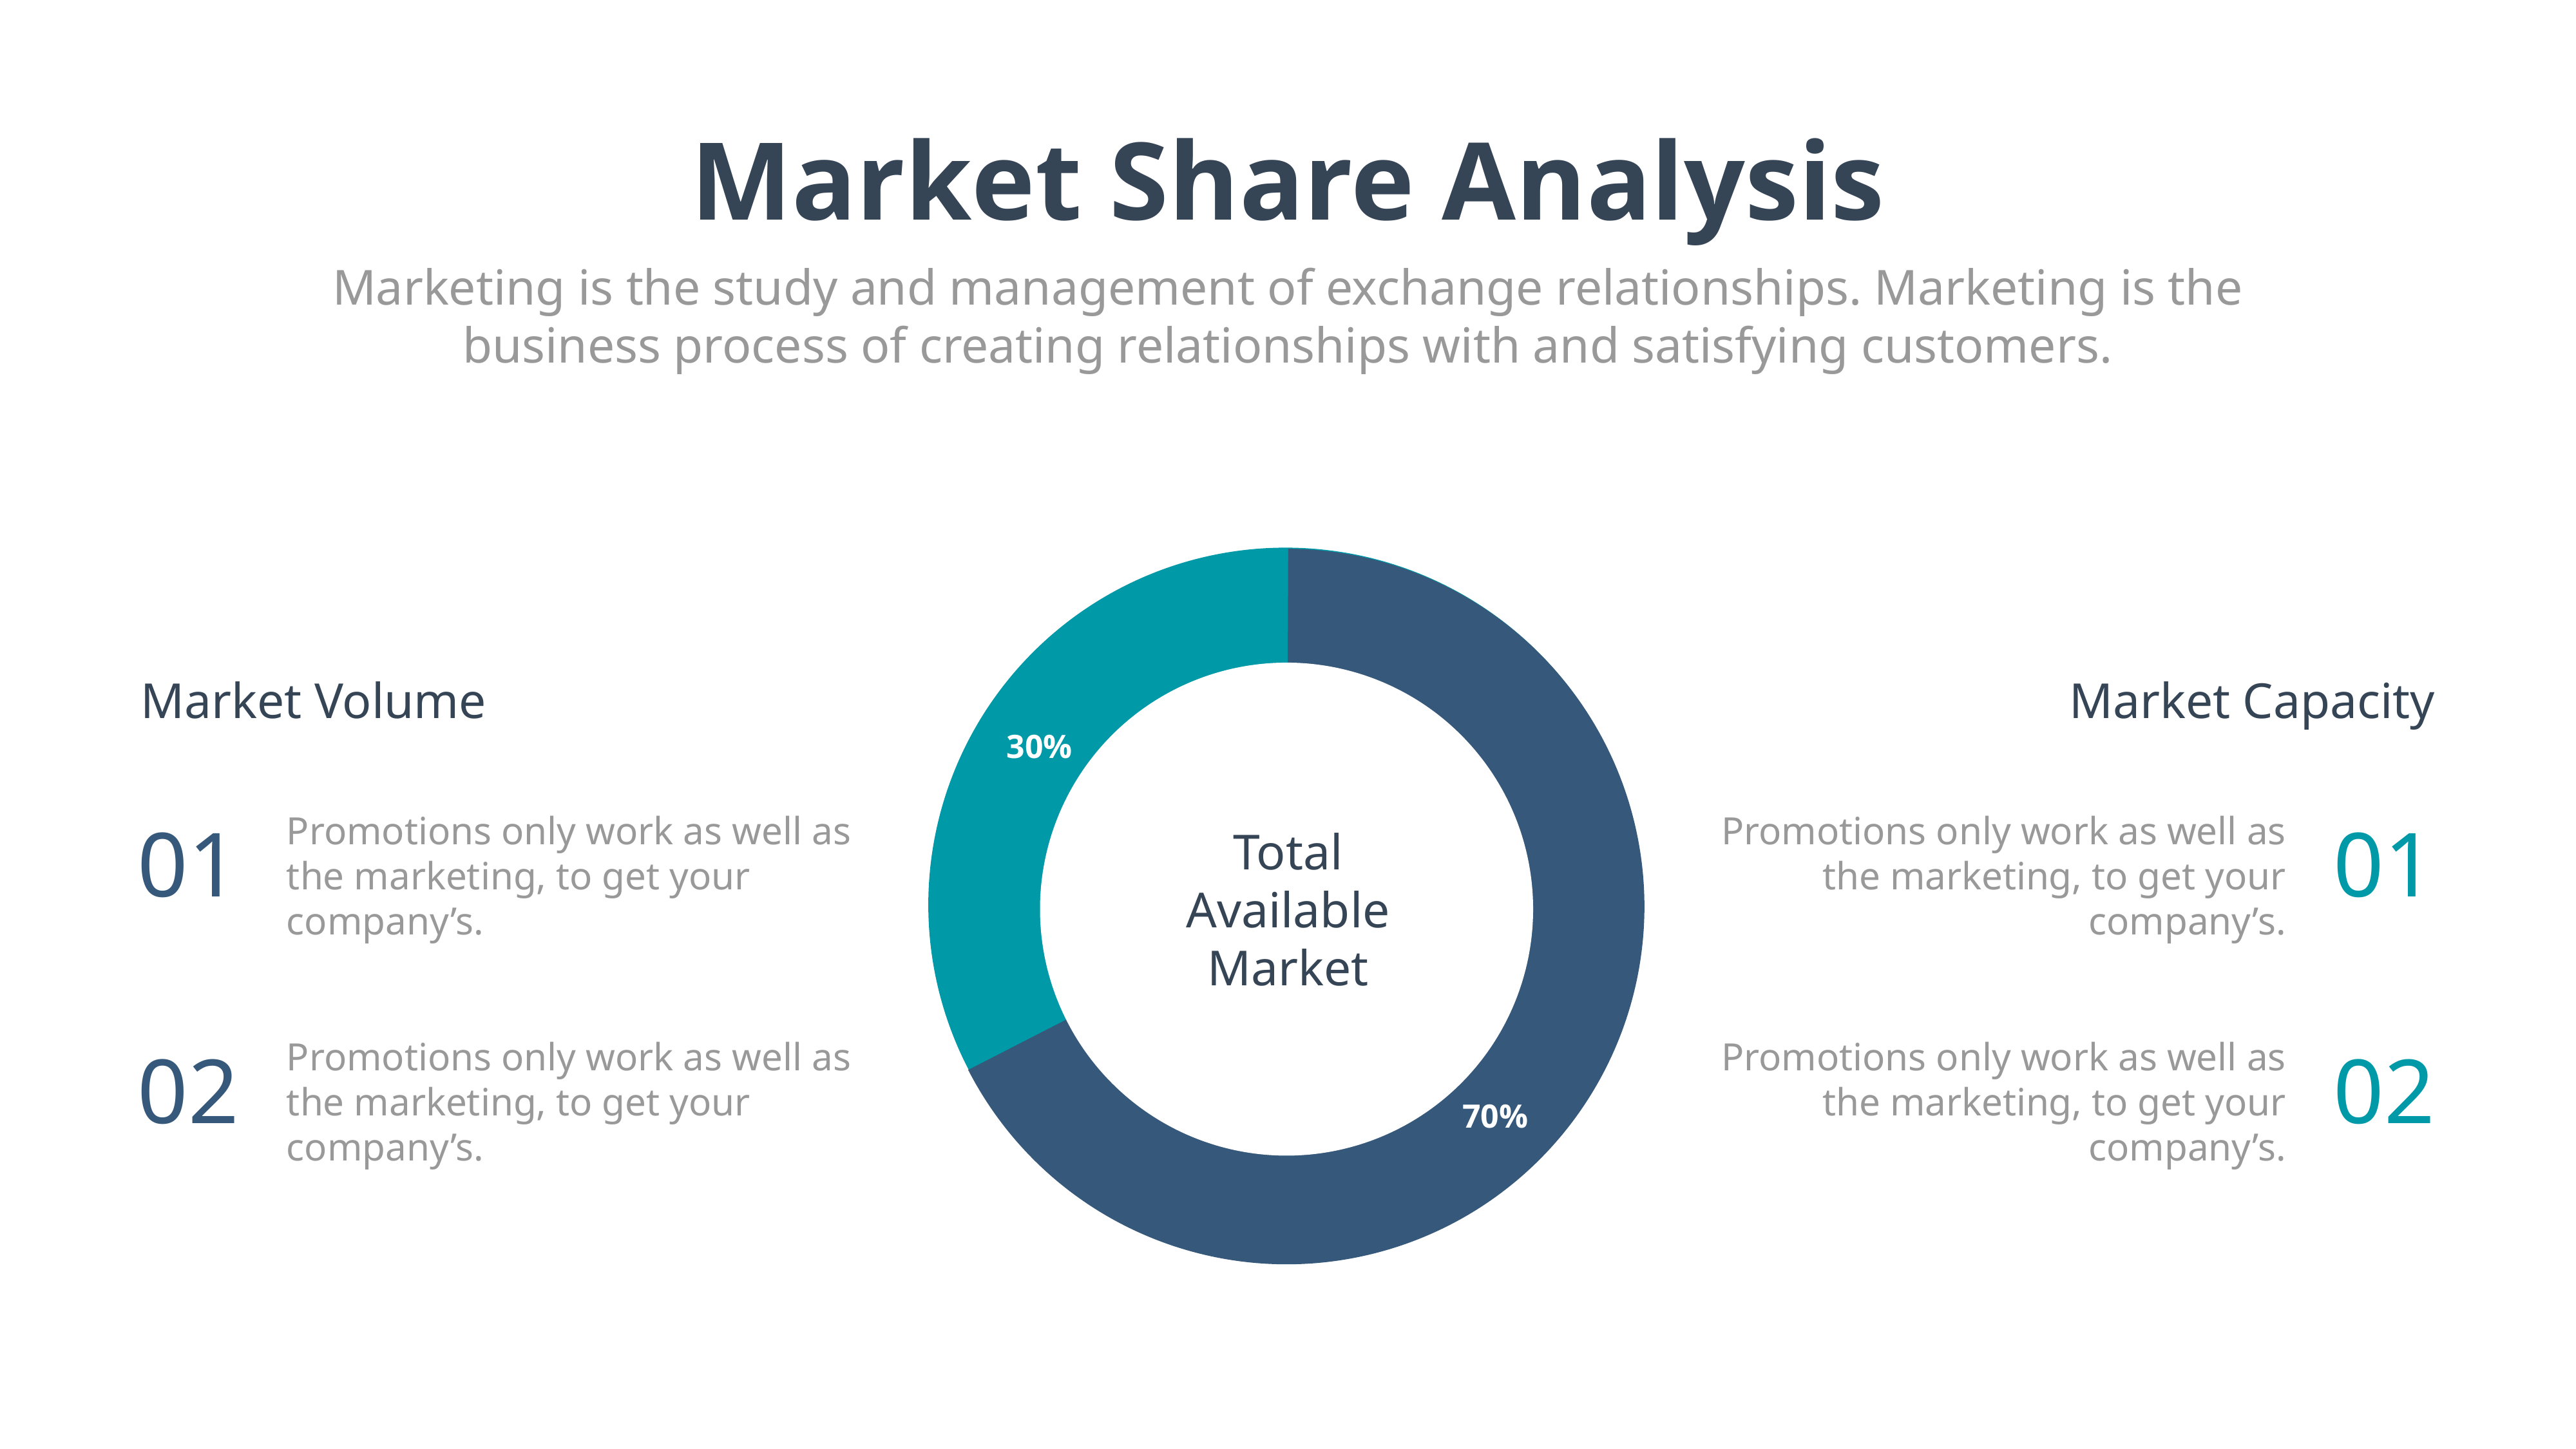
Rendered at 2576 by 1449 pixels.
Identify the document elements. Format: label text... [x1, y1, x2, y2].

text_box Marketing is the study and management of exchange relationships. Marketing is the business process of creating relationships with and satisfying customers. [281, 251, 2295, 377]
text_box [1287, 548, 1551, 665]
text_box [1021, 1148, 1552, 1265]
text_box [1020, 547, 1453, 665]
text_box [128, 665, 2445, 1148]
text_box Market Share Analysis [681, 108, 1895, 247]
text_box [1250, 661, 1323, 665]
text_box [1221, 1148, 1352, 1157]
